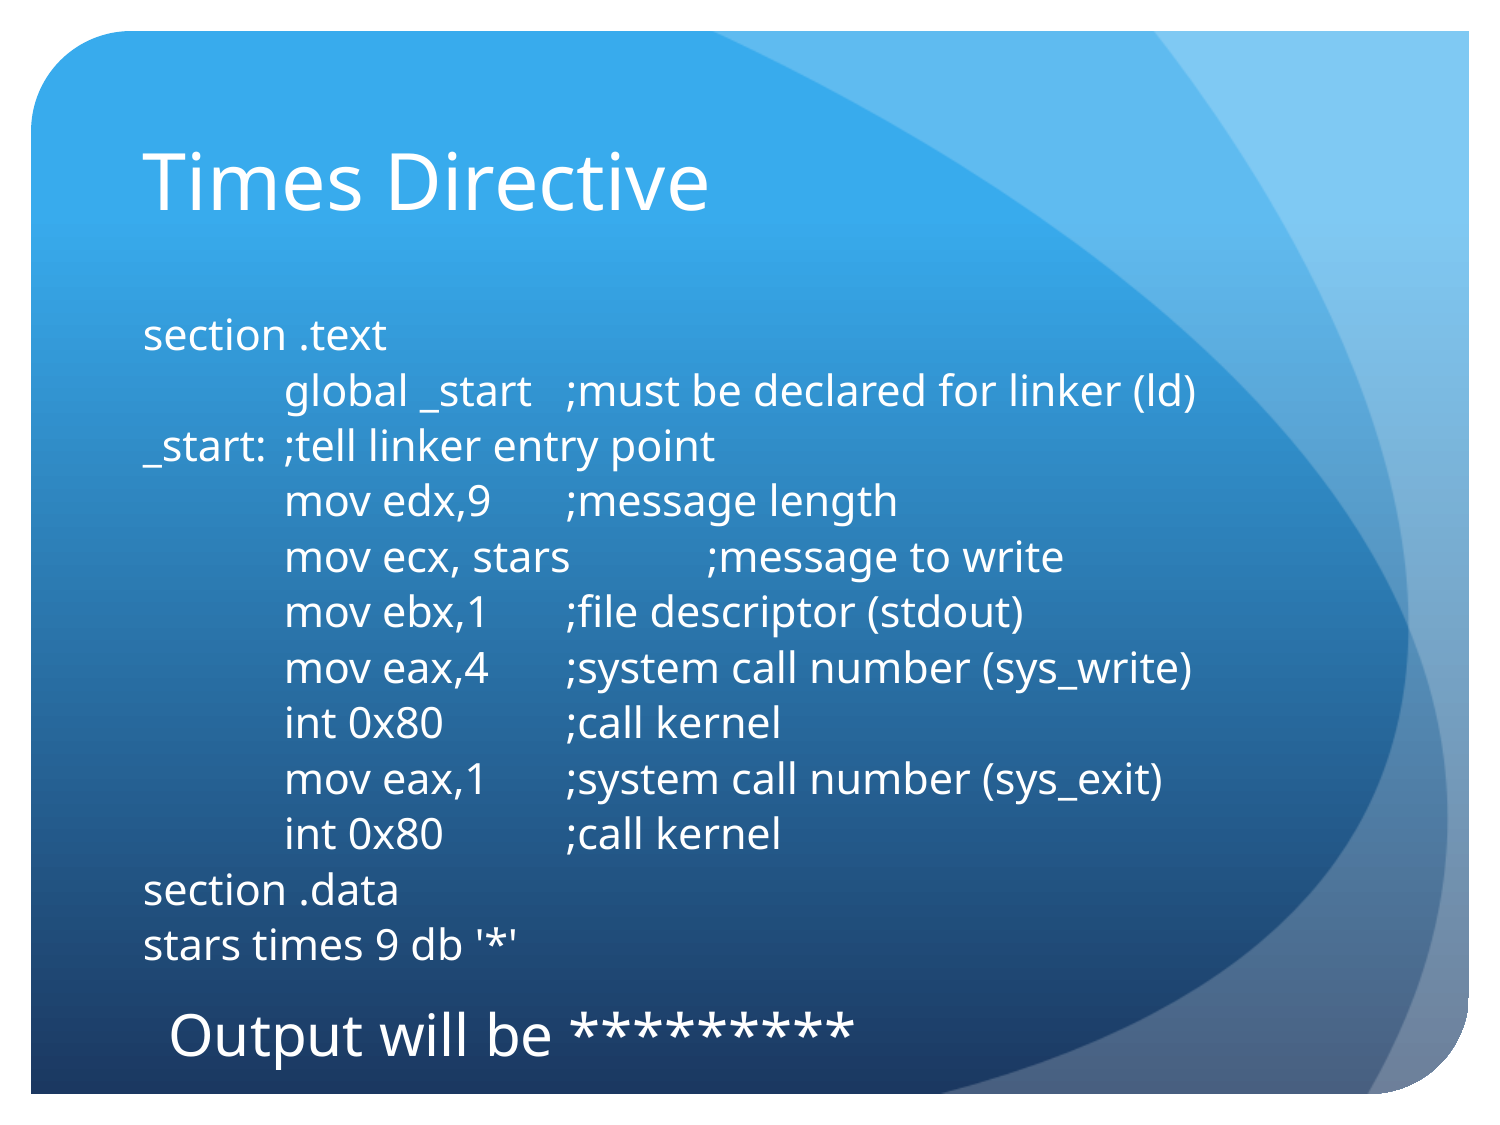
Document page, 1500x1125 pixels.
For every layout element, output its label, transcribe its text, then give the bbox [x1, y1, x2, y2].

list section .text global _start ;must be declared for linker (ld) _start: ;tell linker entry point mov edx,9 ;message length mov ecx, stars ;message to write mov ebx,1 ;file descriptor (stdout) mov eax,4 ;system call number (sys_write) int 0x80 ;call kernel mov eax,1 ;system call number (sys_exit) int 0x80 ;call kernel section .data stars times 9 db '*' [127, 299, 1372, 991]
text_box Output will be ********* [153, 990, 872, 1076]
picture [24, 30, 1473, 1094]
title Times Directive [127, 62, 1372, 234]
